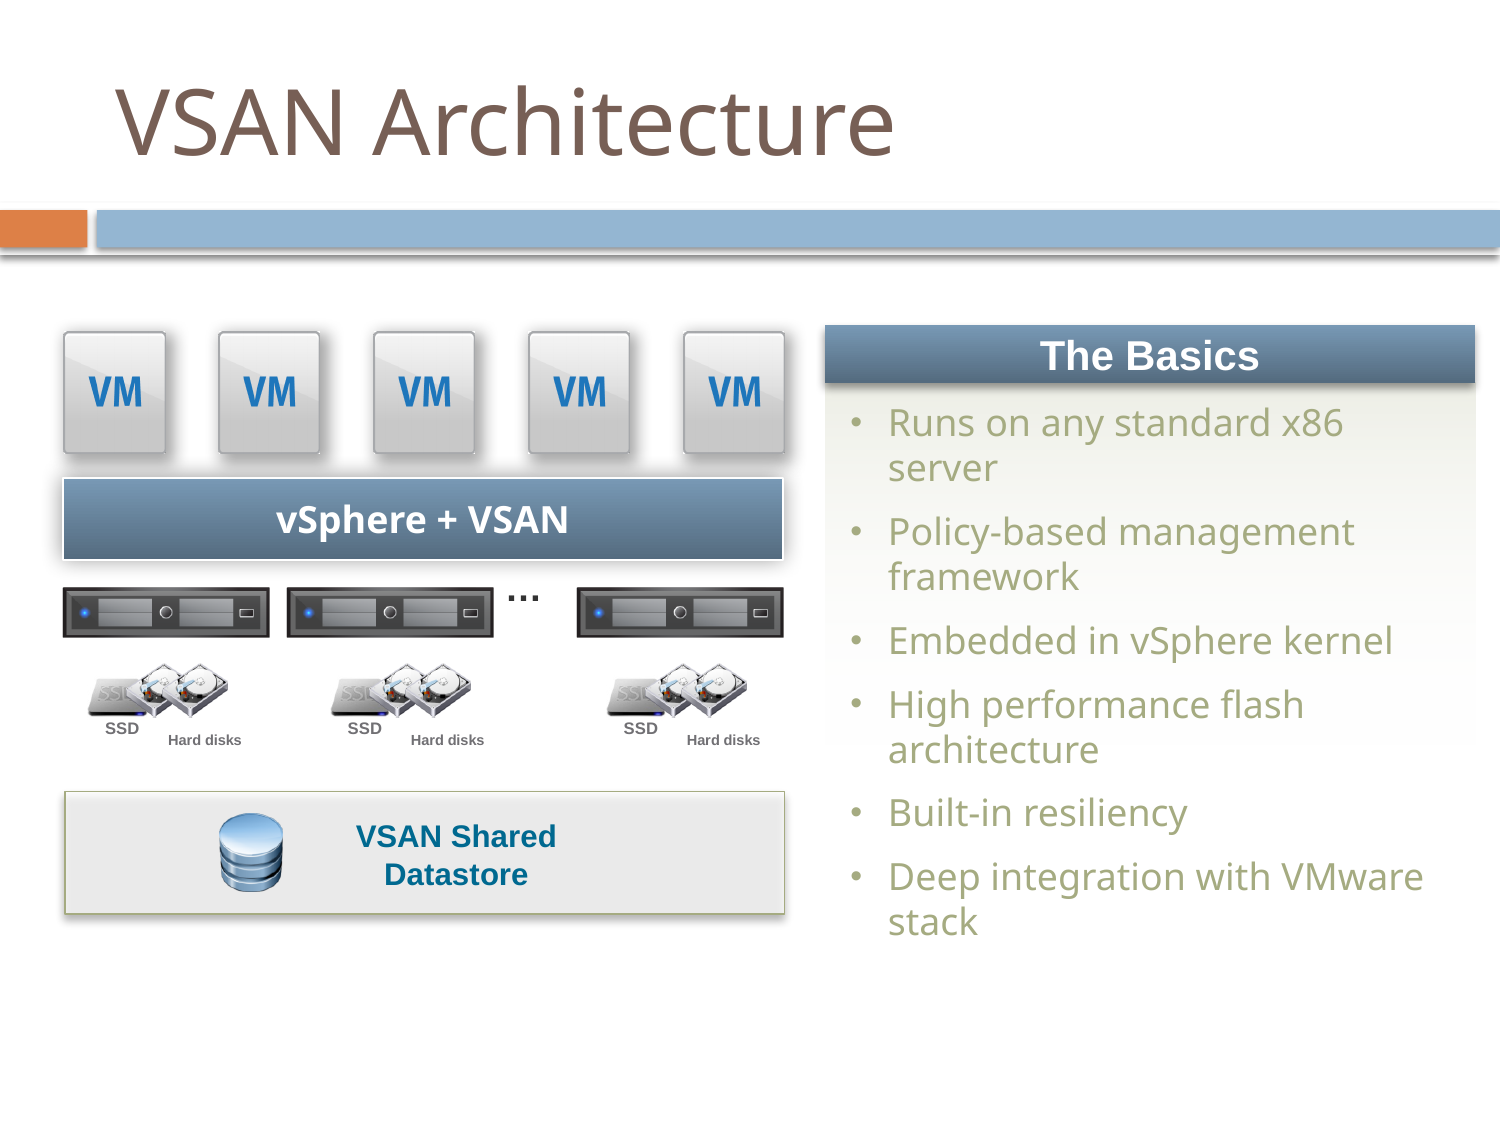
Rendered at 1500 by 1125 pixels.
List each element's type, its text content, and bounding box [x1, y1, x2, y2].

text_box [824, 324, 1476, 787]
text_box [62, 330, 785, 915]
title VSAN Architecture [100, 37, 1438, 200]
